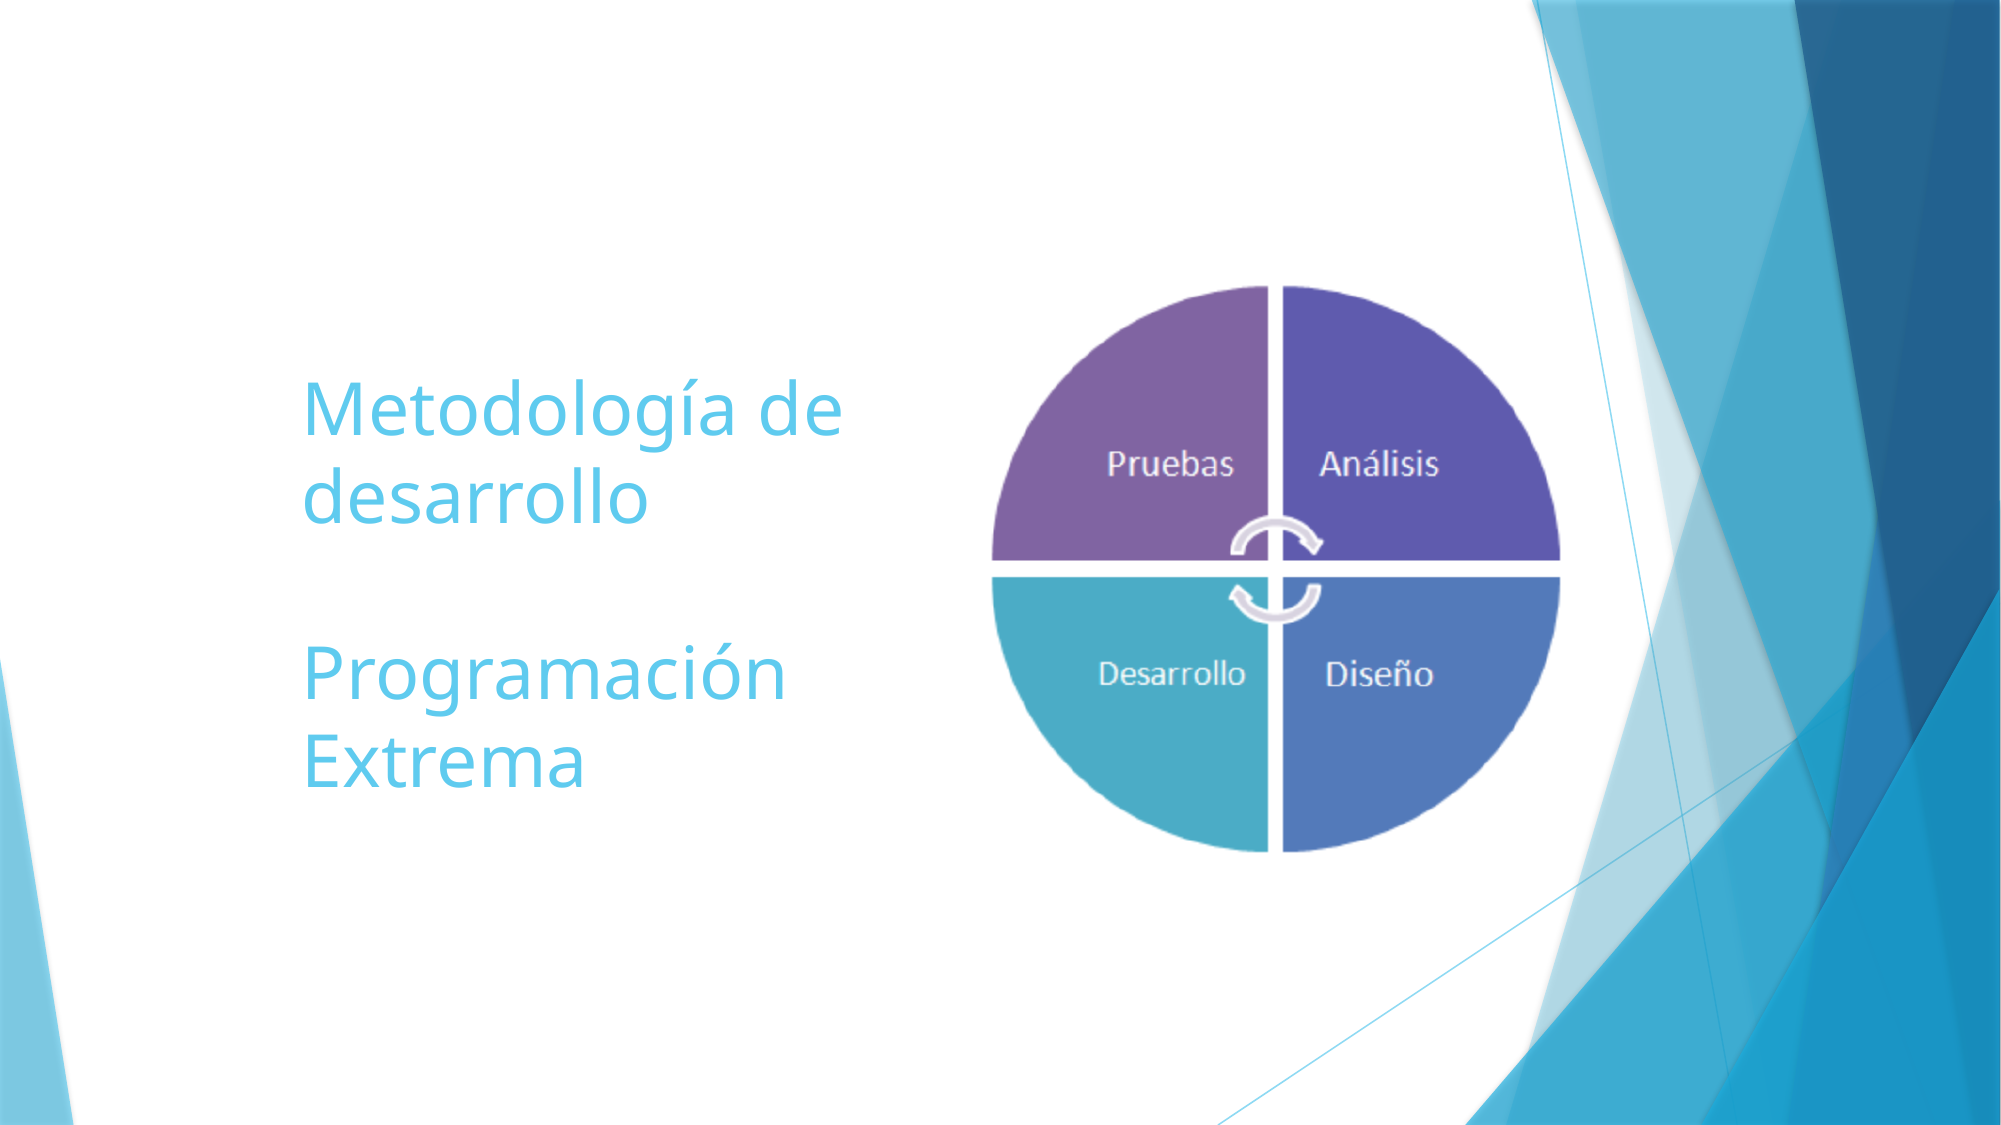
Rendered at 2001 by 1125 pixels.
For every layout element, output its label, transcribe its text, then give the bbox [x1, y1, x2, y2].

picture [962, 280, 1578, 856]
text_box Metodología de desarrollo Programación Extrema [286, 354, 893, 814]
